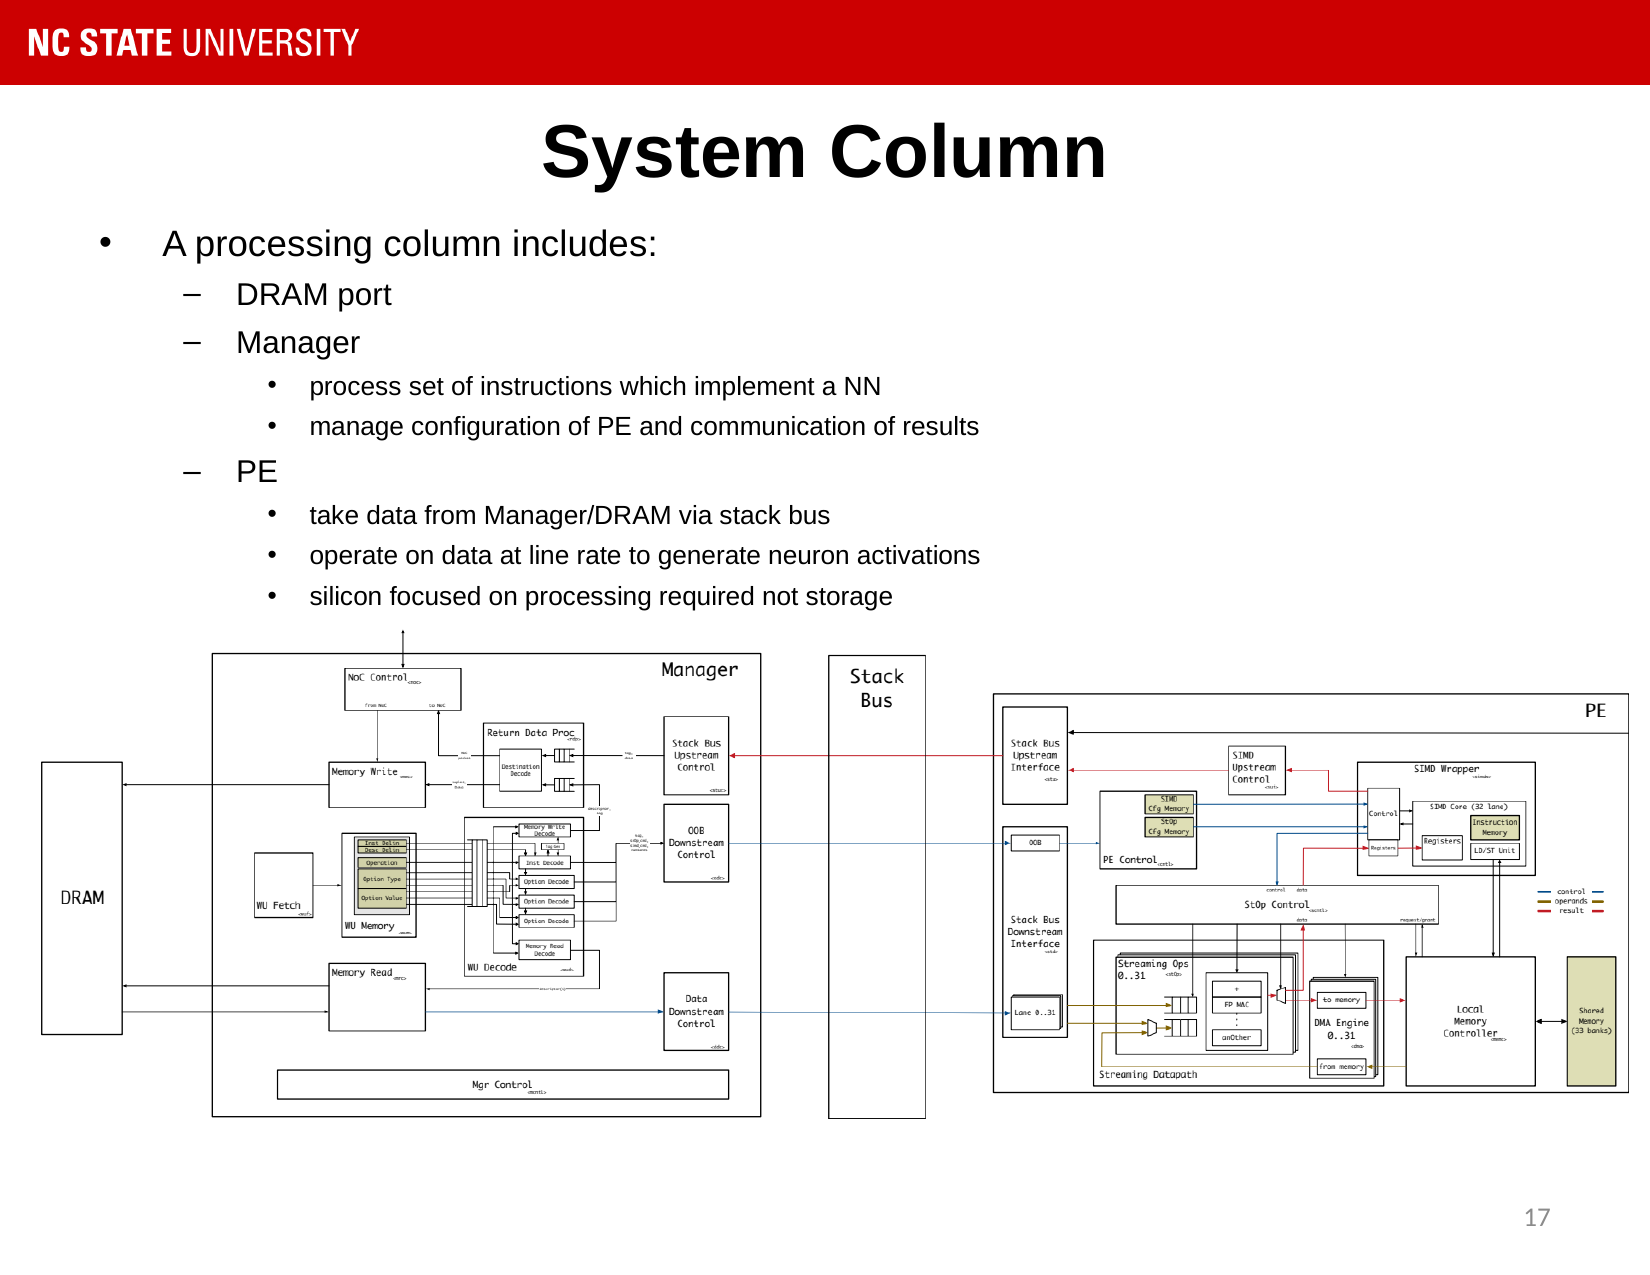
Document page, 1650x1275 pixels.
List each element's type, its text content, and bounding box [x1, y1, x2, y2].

title System Column [82, 82, 1568, 211]
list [39, 563, 1630, 1182]
picture [0, 0, 1650, 85]
text_box A processing column includes: DRAM port Manager process set of instructions which implement a NN manage configuration of PE and communication of results PE take data from Manager/DRAM via stack bus operate on data at line rate to generate neuron activations silicon focused on processing required not storage [82, 211, 1568, 561]
slide_number 17 [1182, 1193, 1568, 1250]
